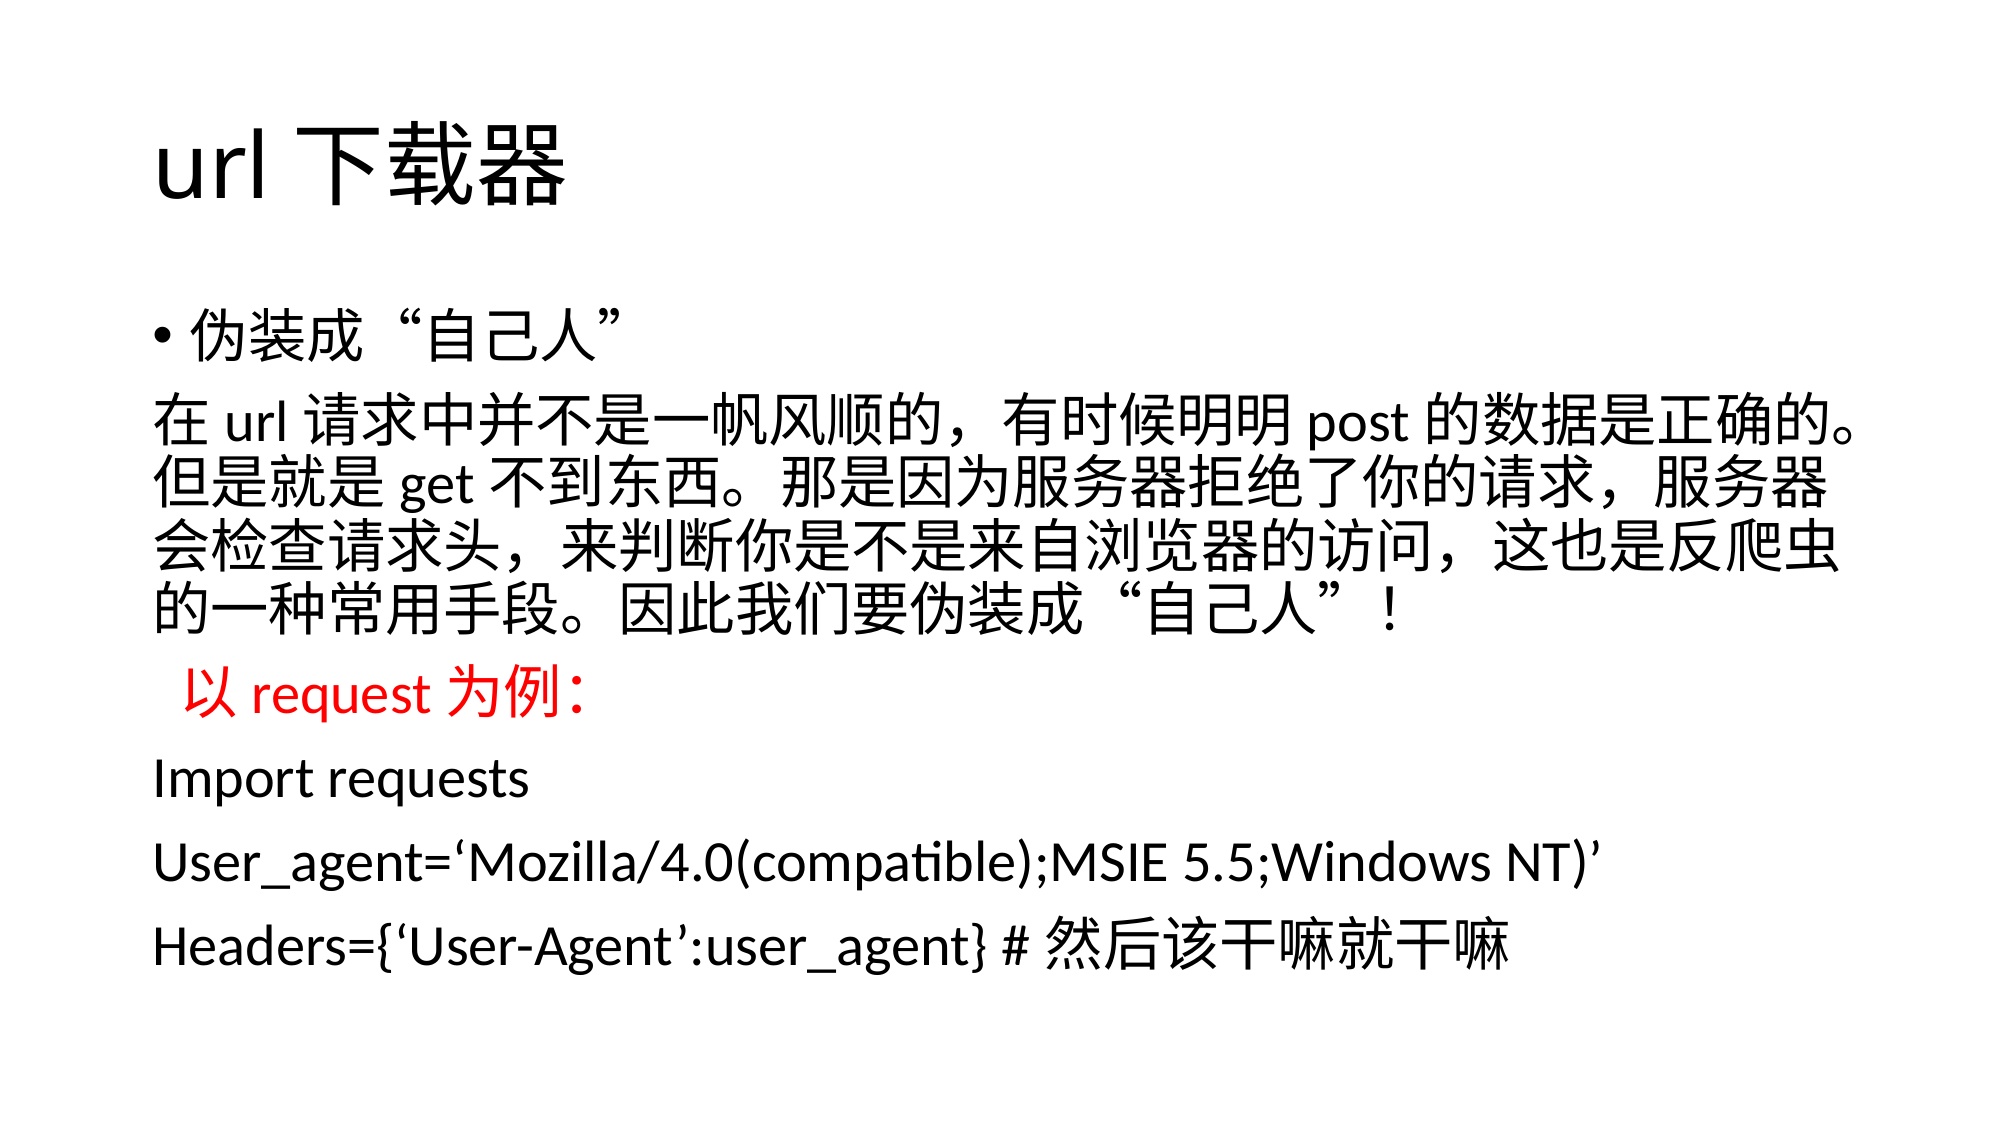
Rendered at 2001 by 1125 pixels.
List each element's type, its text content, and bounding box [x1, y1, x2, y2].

list 伪装成“自己人” 在url请求中并不是一帆风顺的，有时候明明post的数据是正确的。但是就是get不到东西。那是因为服务器拒绝了你的请求，服务器会检查请求头，来判断你是不是来自浏览器的访问，这也是反爬虫的一种常用手段。因此我们要伪装成“自己人”！ 以request为例： Import requests User_agent=‘Mozilla/4.0(compatible);MSIE 5.5;Windows NT)’ Headers={‘User-Agent’:user_agent} #然后该干嘛就干嘛 [137, 299, 1863, 1014]
title url下载器 [137, 59, 1863, 278]
